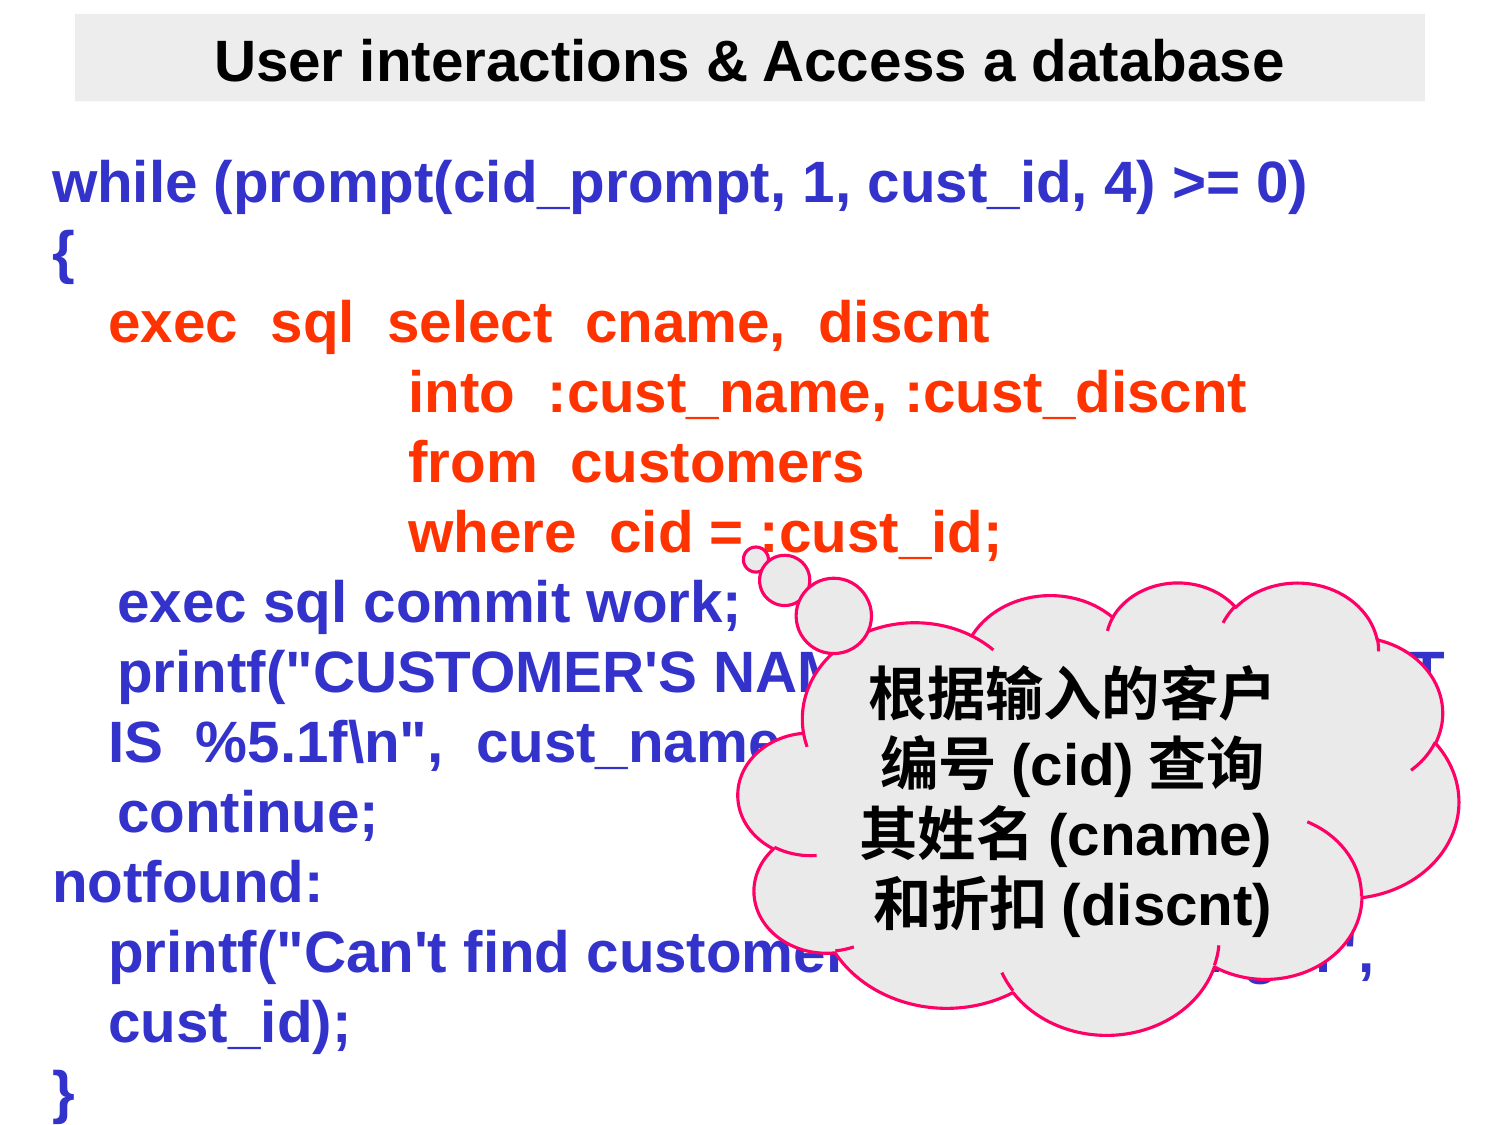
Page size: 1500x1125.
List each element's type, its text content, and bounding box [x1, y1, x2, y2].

text_box 根据输入的客户编号(cid)查询其姓名(cname)和折扣(discnt) [737, 546, 1459, 1036]
list while (prompt(cid_prompt, 1, cust_id, 4) >= 0) { exec sql select cname, discnt into :cust_name, :cust_discnt from customers where cid = :cust_id; exec sql commit work; printf("CUSTOMER'S NAME IS %s AND DISCNT IS %5.1f\n", cust_name, cust_discnt); continue; notfound: printf("Can't find customer %s, continuing\n", cust_id); } [37, 136, 1463, 1125]
title User interactions & Access a database [74, 13, 1426, 102]
